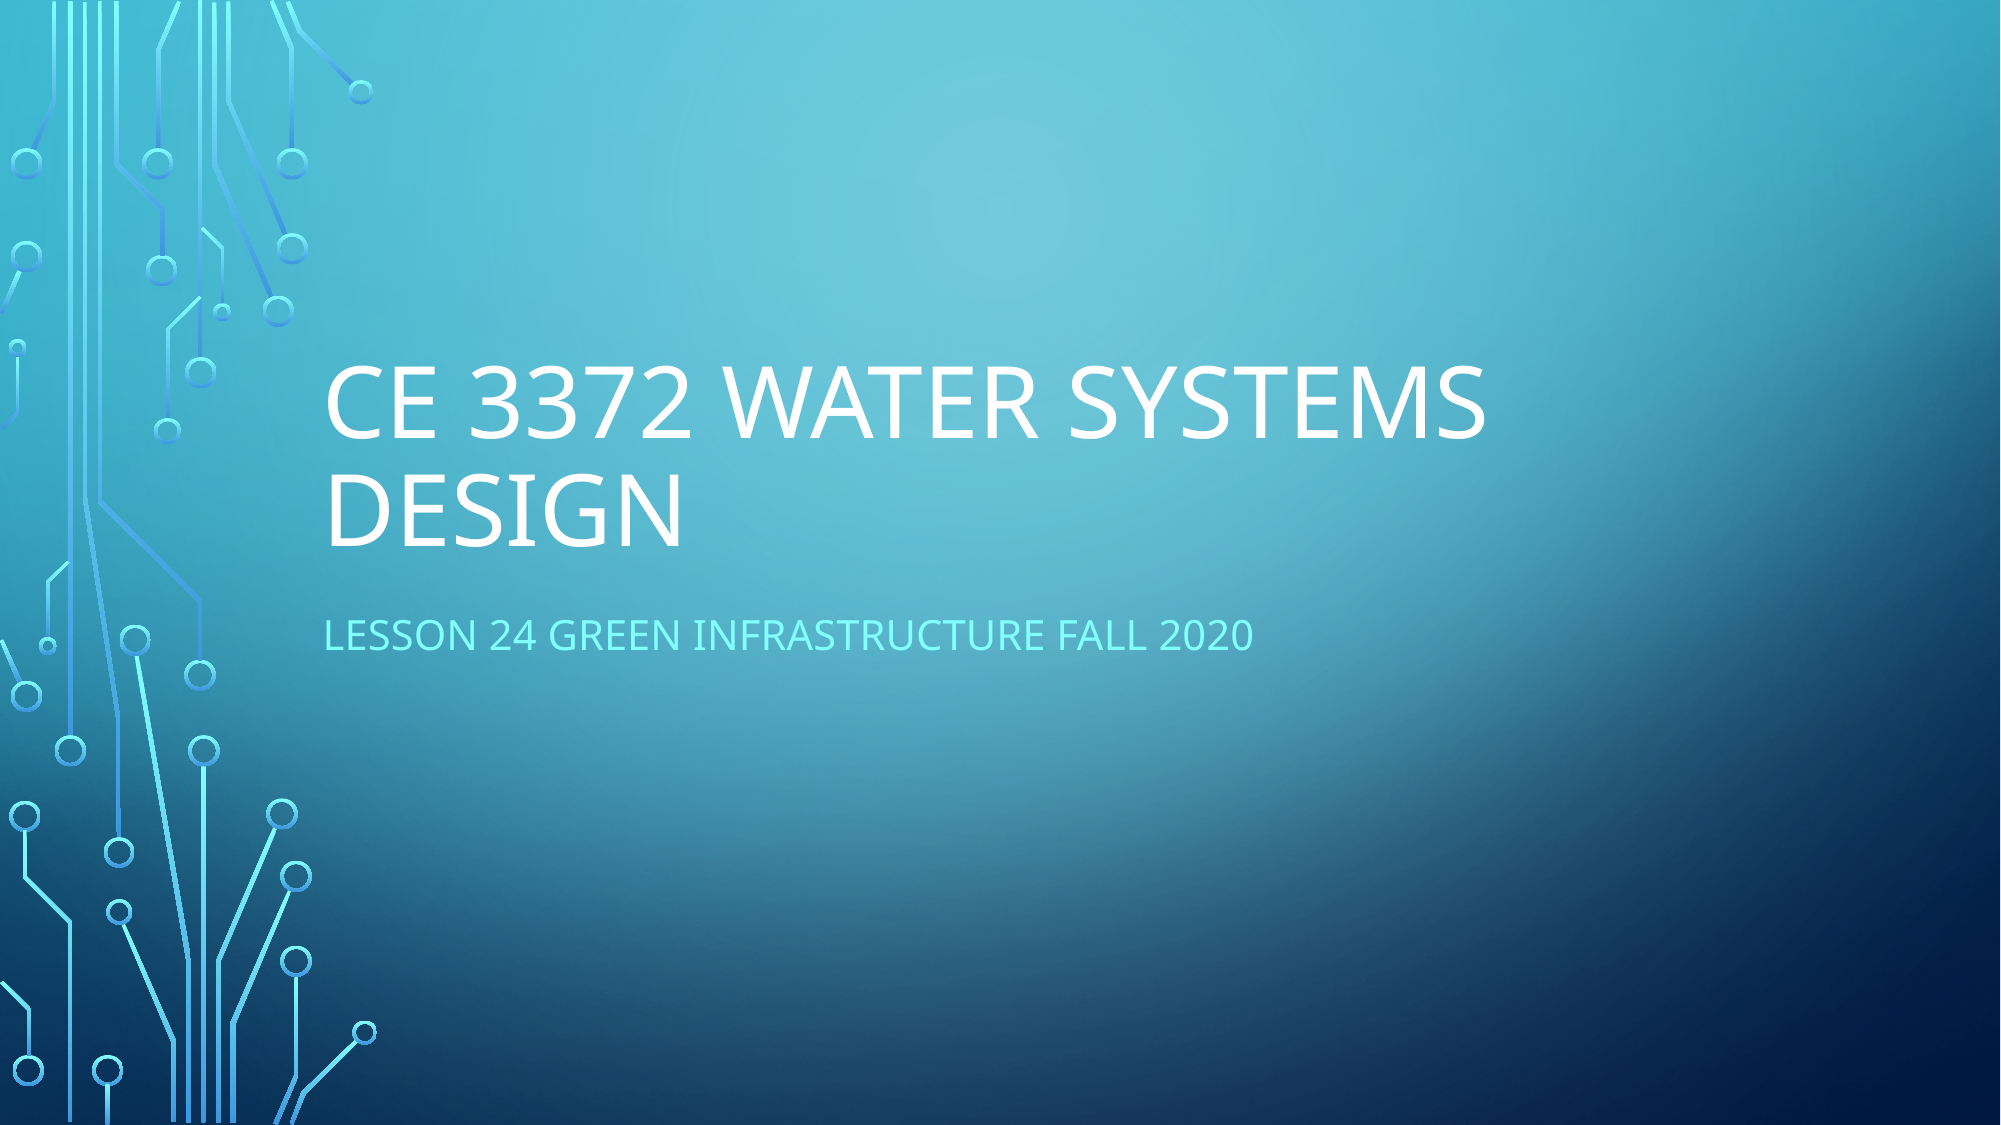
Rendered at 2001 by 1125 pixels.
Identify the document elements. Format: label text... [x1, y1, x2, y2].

subtitle Lesson 24 green infrastructure Fall 2020 [307, 590, 1750, 863]
title CE 3372 Water Systems Design [307, 184, 1750, 576]
